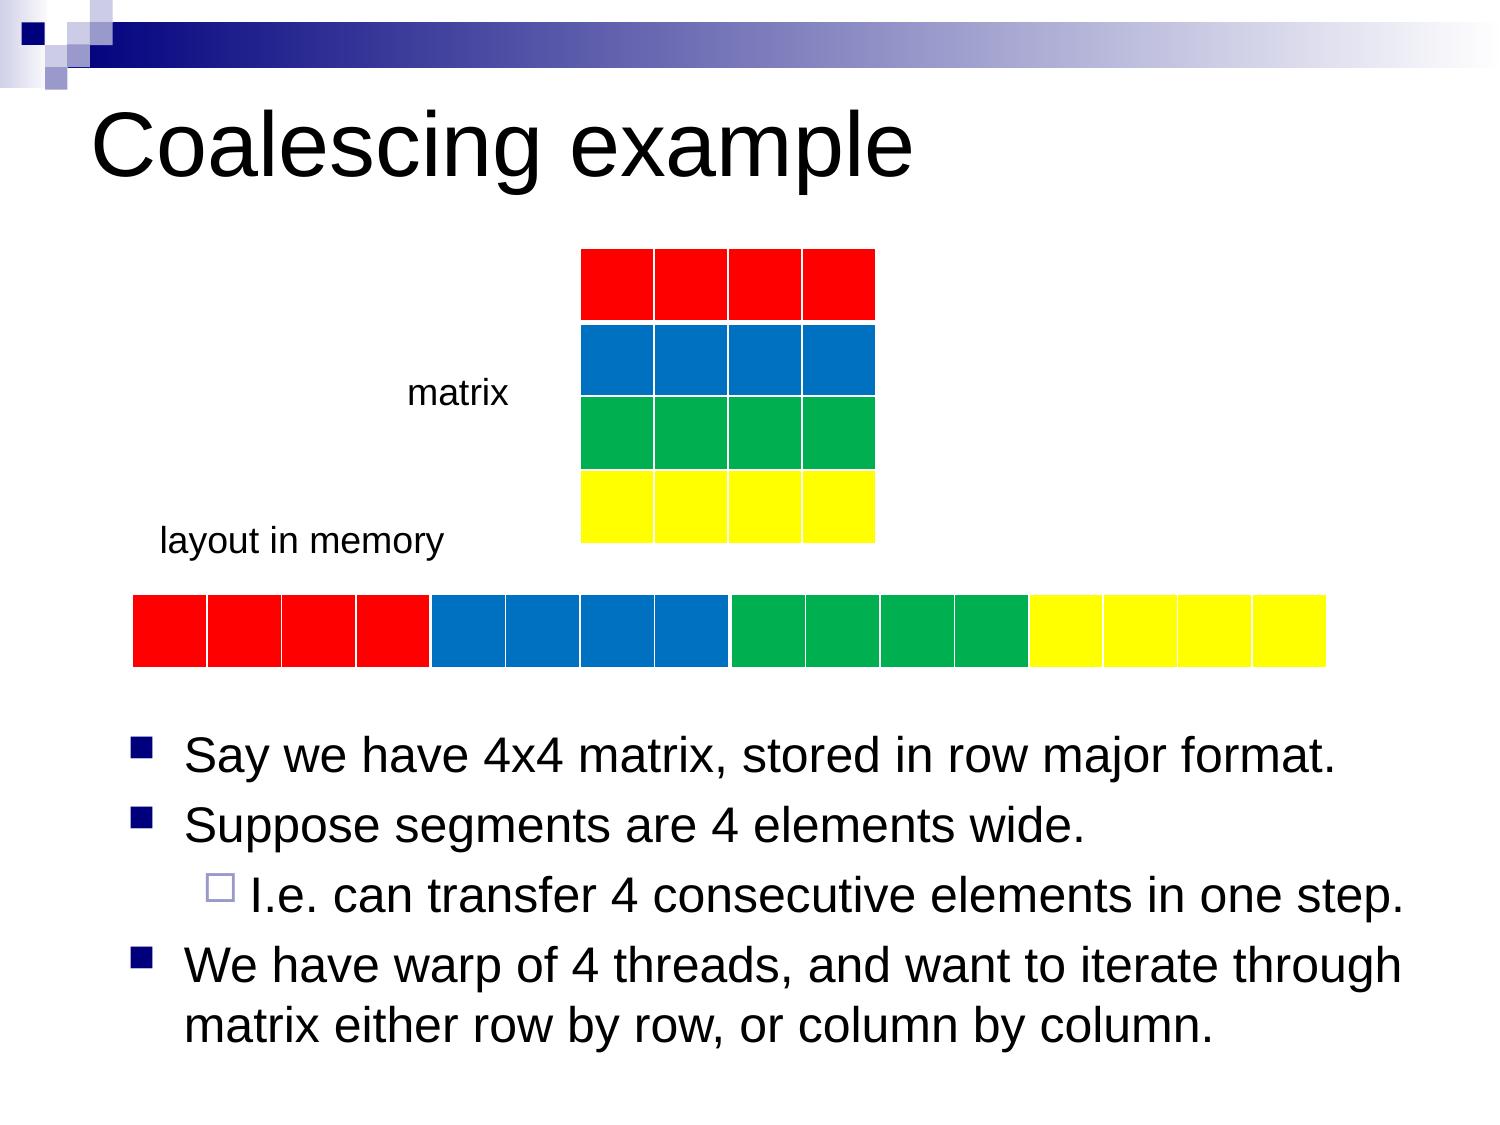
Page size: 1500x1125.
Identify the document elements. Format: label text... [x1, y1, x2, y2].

table_header [803, 249, 875, 320]
table_header [732, 595, 805, 667]
table_header [729, 249, 801, 320]
table_header [655, 595, 728, 667]
table_cell [803, 397, 875, 469]
table_header [881, 595, 954, 667]
table_cell [803, 471, 875, 543]
table_cell [655, 397, 727, 469]
table_header [806, 595, 879, 667]
table_header [432, 595, 505, 667]
table_header [1030, 595, 1102, 667]
table_header [208, 595, 281, 667]
table_header [581, 249, 653, 320]
table_cell [803, 325, 875, 395]
table_cell [655, 325, 727, 395]
text_box matrix [392, 360, 578, 421]
table_cell [729, 397, 801, 469]
list Say we have 4x4 matrix, stored in row major format. Suppose segments are 4 elements wide. I.e. can transfer 4 consecutive elements in one step. We have warp of 4 threads, and want to iterate through matrix either row by row, or column by column. [112, 715, 1443, 1092]
table_header [1178, 595, 1251, 667]
table_cell [581, 471, 653, 543]
table_header [1253, 595, 1326, 667]
table_header [1104, 595, 1177, 667]
table_cell [581, 325, 653, 395]
table_header [133, 595, 206, 667]
table_header [357, 595, 429, 667]
table_cell [581, 397, 653, 469]
table_header [955, 595, 1028, 667]
table_header [581, 595, 654, 667]
table_header [655, 249, 727, 320]
table_header [506, 595, 579, 667]
title Coalescing example [75, 75, 1425, 205]
table_cell [729, 325, 801, 395]
table_cell [655, 471, 727, 543]
text_box layout in memory [144, 509, 578, 569]
table_header [282, 595, 355, 667]
table_cell [729, 471, 801, 543]
